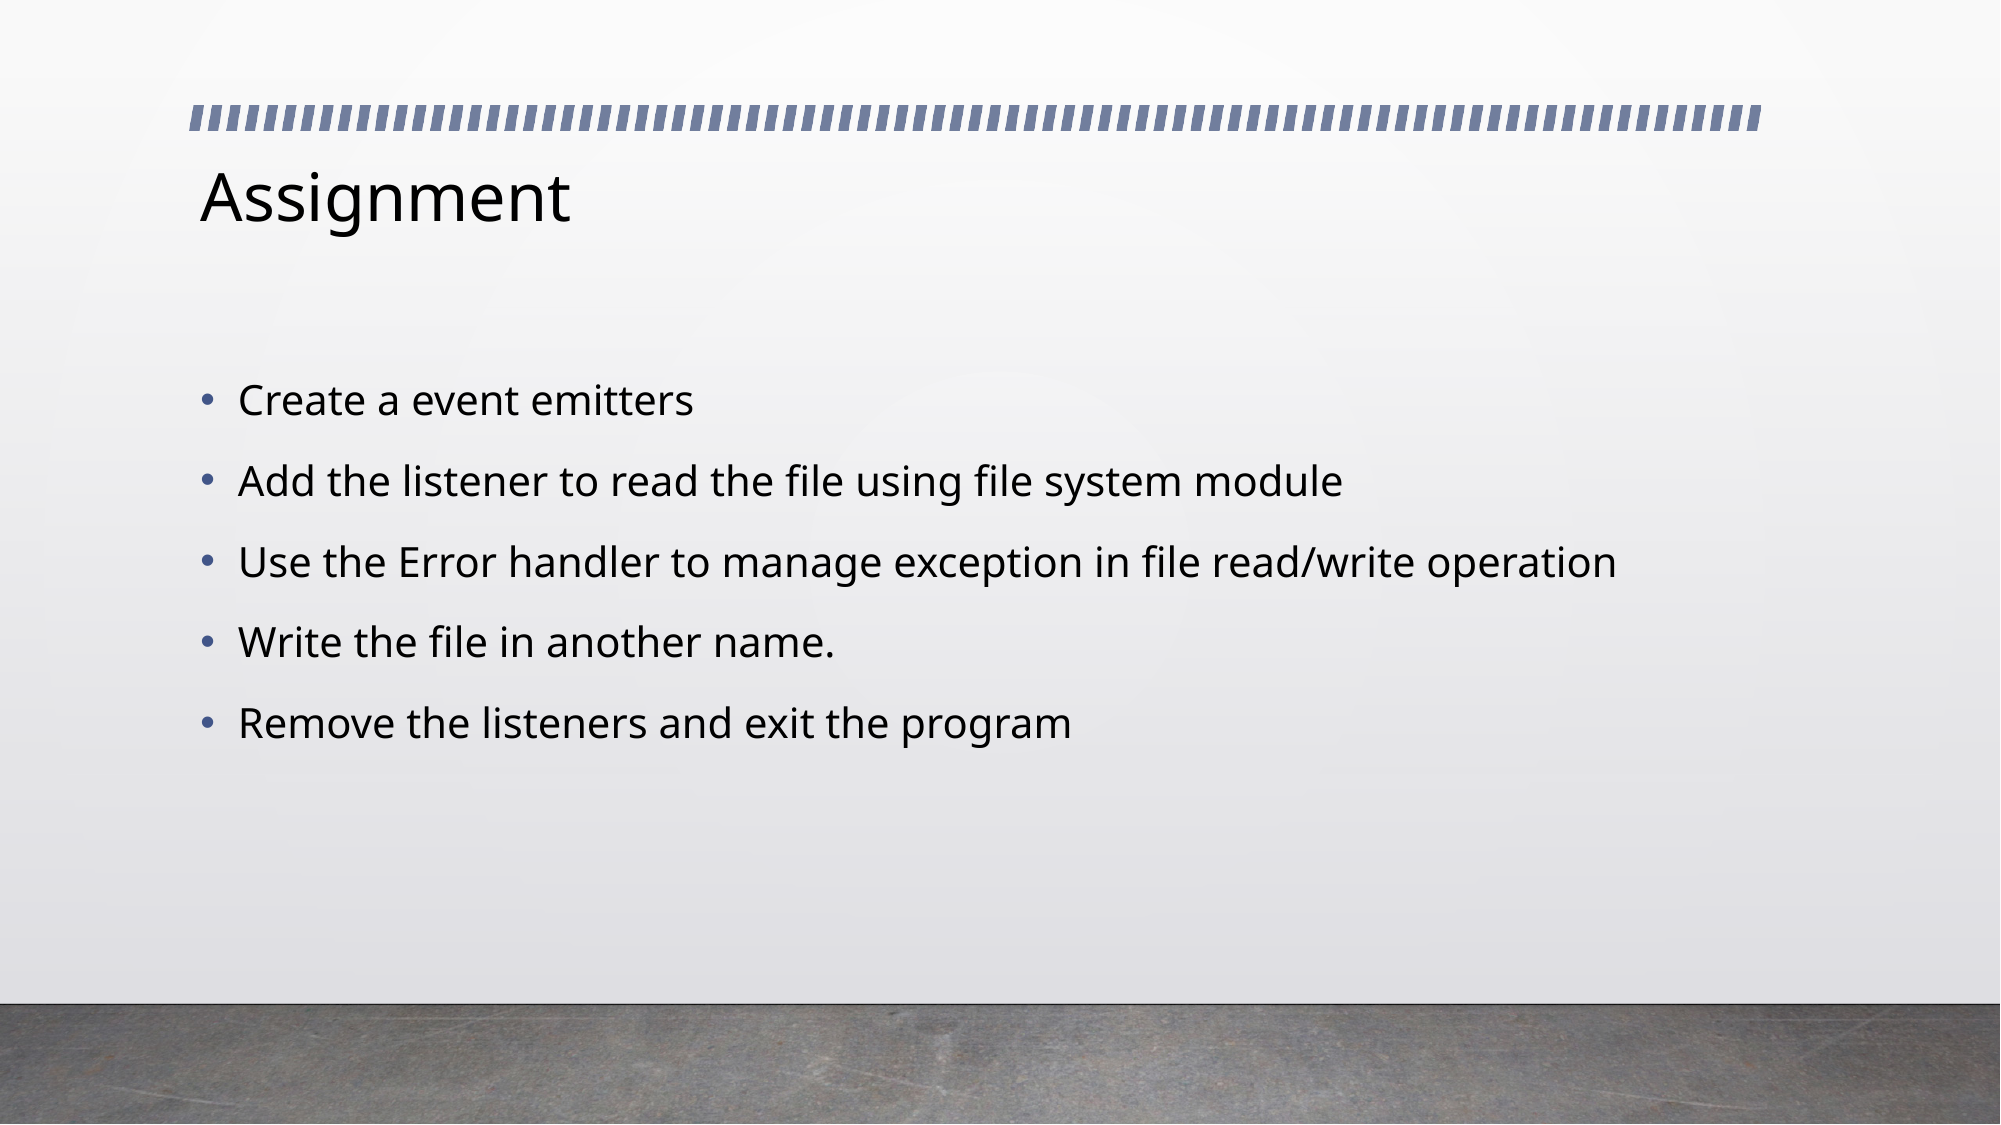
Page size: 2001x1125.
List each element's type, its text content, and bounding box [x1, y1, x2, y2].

picture [0, 1004, 2000, 1124]
list Create a event emitters Add the listener to read the file using file system module Use the Error handler to manage exception in file read/write operation Write the file in another name. Remove the listeners and exit the program [185, 356, 1761, 897]
title Assignment [185, 156, 1761, 329]
